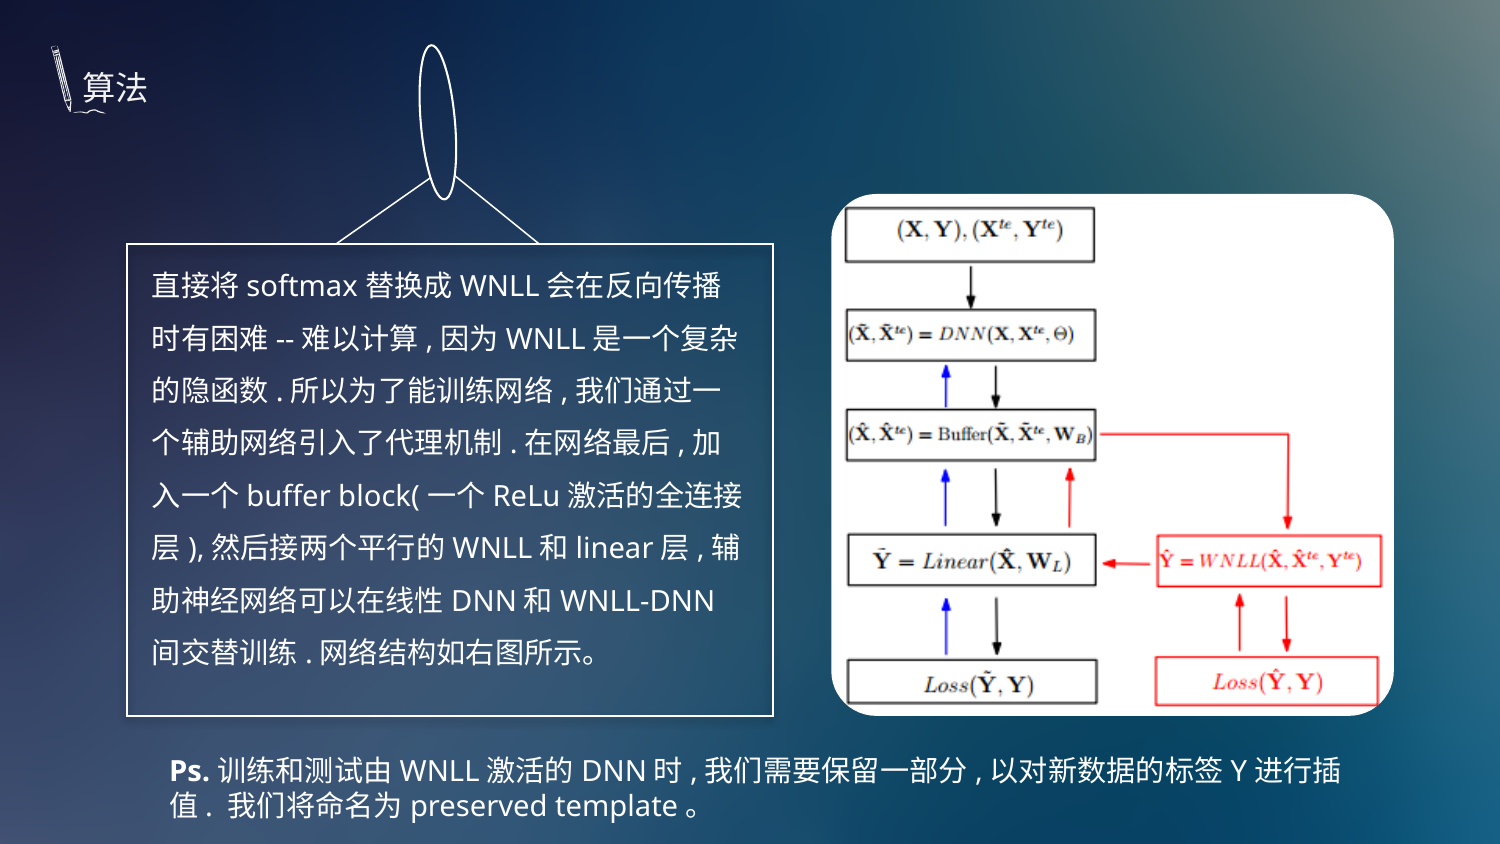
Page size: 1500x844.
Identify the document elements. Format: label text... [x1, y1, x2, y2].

picture [0, 0, 1500, 844]
text_box 算法 [67, 59, 126, 115]
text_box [126, 45, 773, 716]
